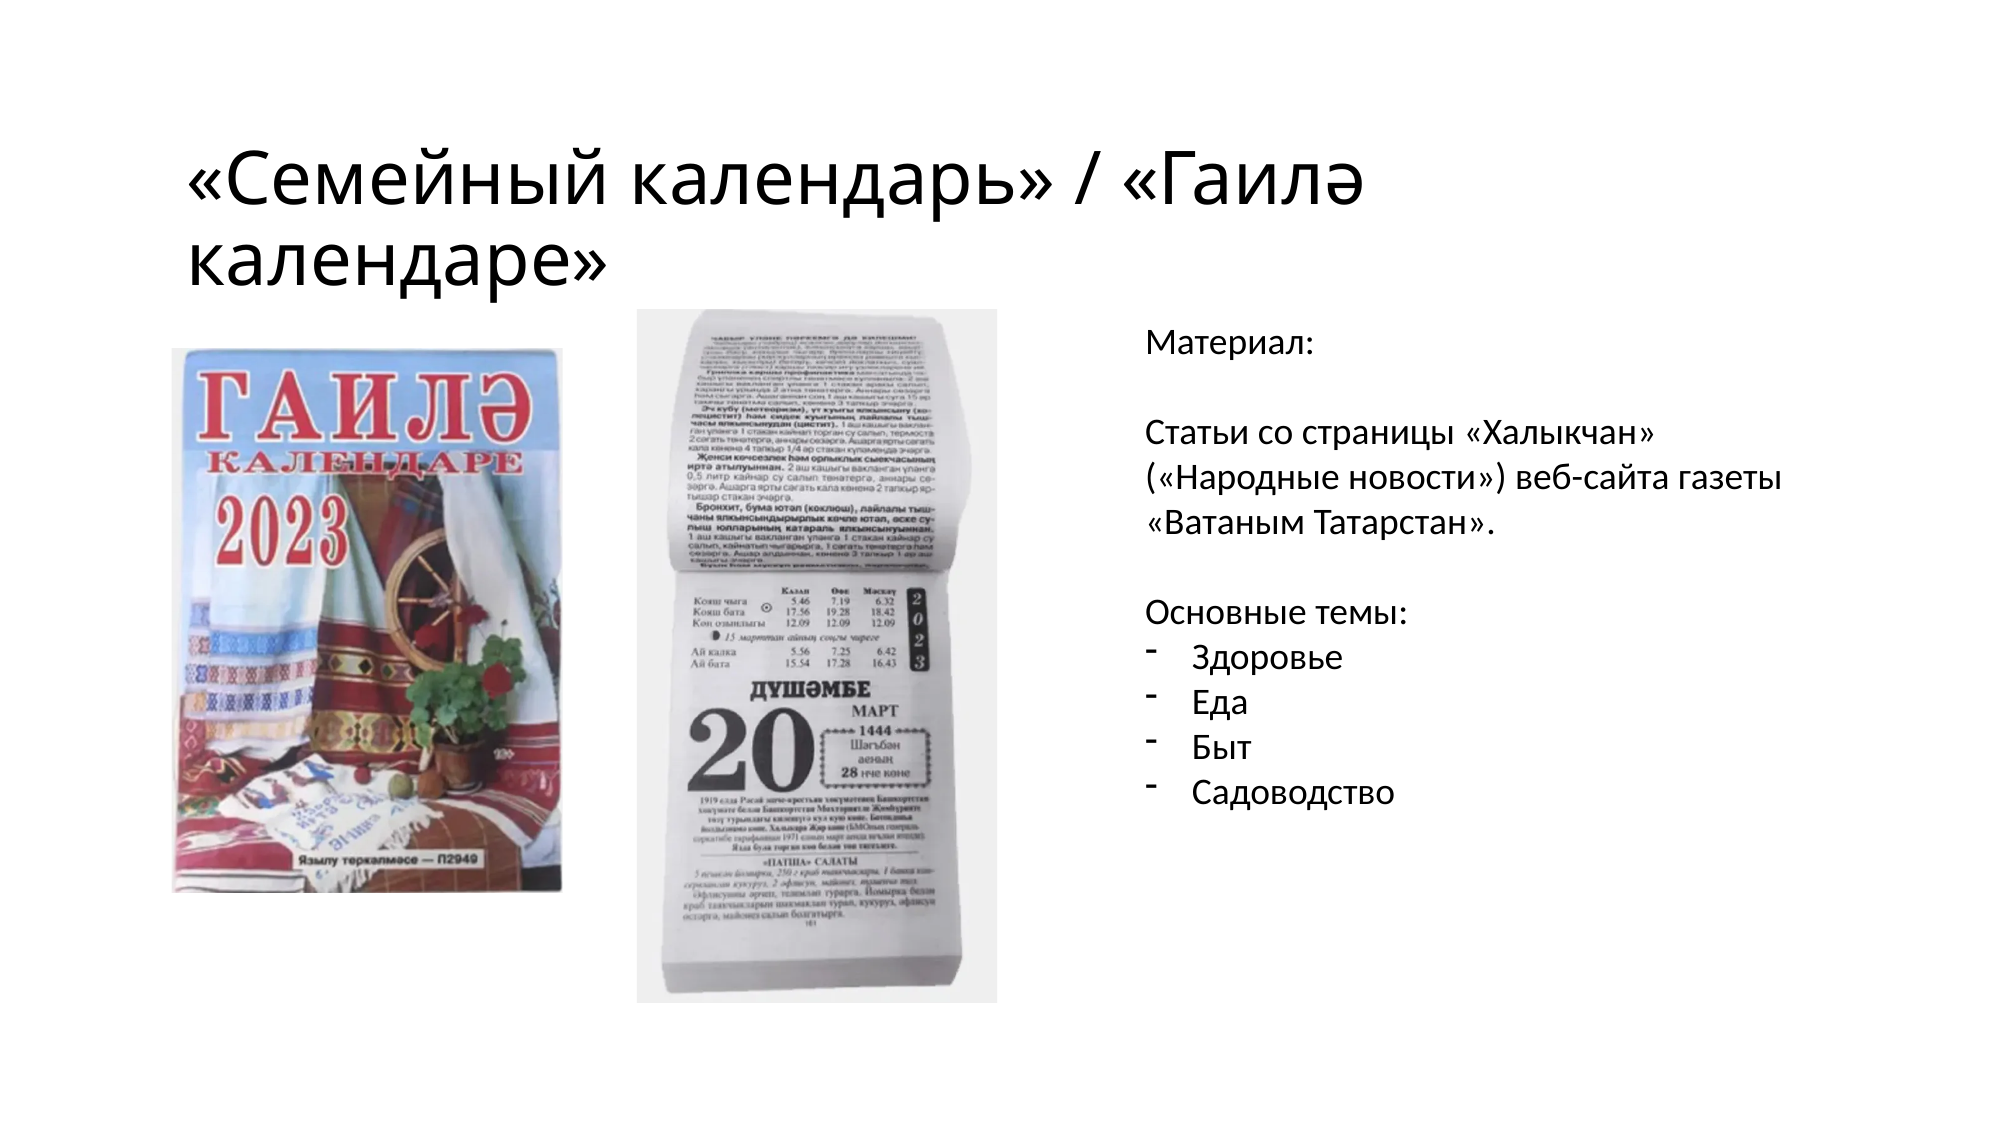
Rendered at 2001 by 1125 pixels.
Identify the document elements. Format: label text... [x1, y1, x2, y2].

text_box Материал: Статьи со страницы «Халыкчан» («Народные новости») веб-сайта газеты «Ватаным Татарстан». Основные темы: Здоровье Еда Быт Садоводство [1130, 309, 1825, 819]
title «Семейный календарь» / «Гаилә календаре» [171, 132, 1734, 310]
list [171, 348, 563, 893]
picture [636, 309, 998, 1003]
